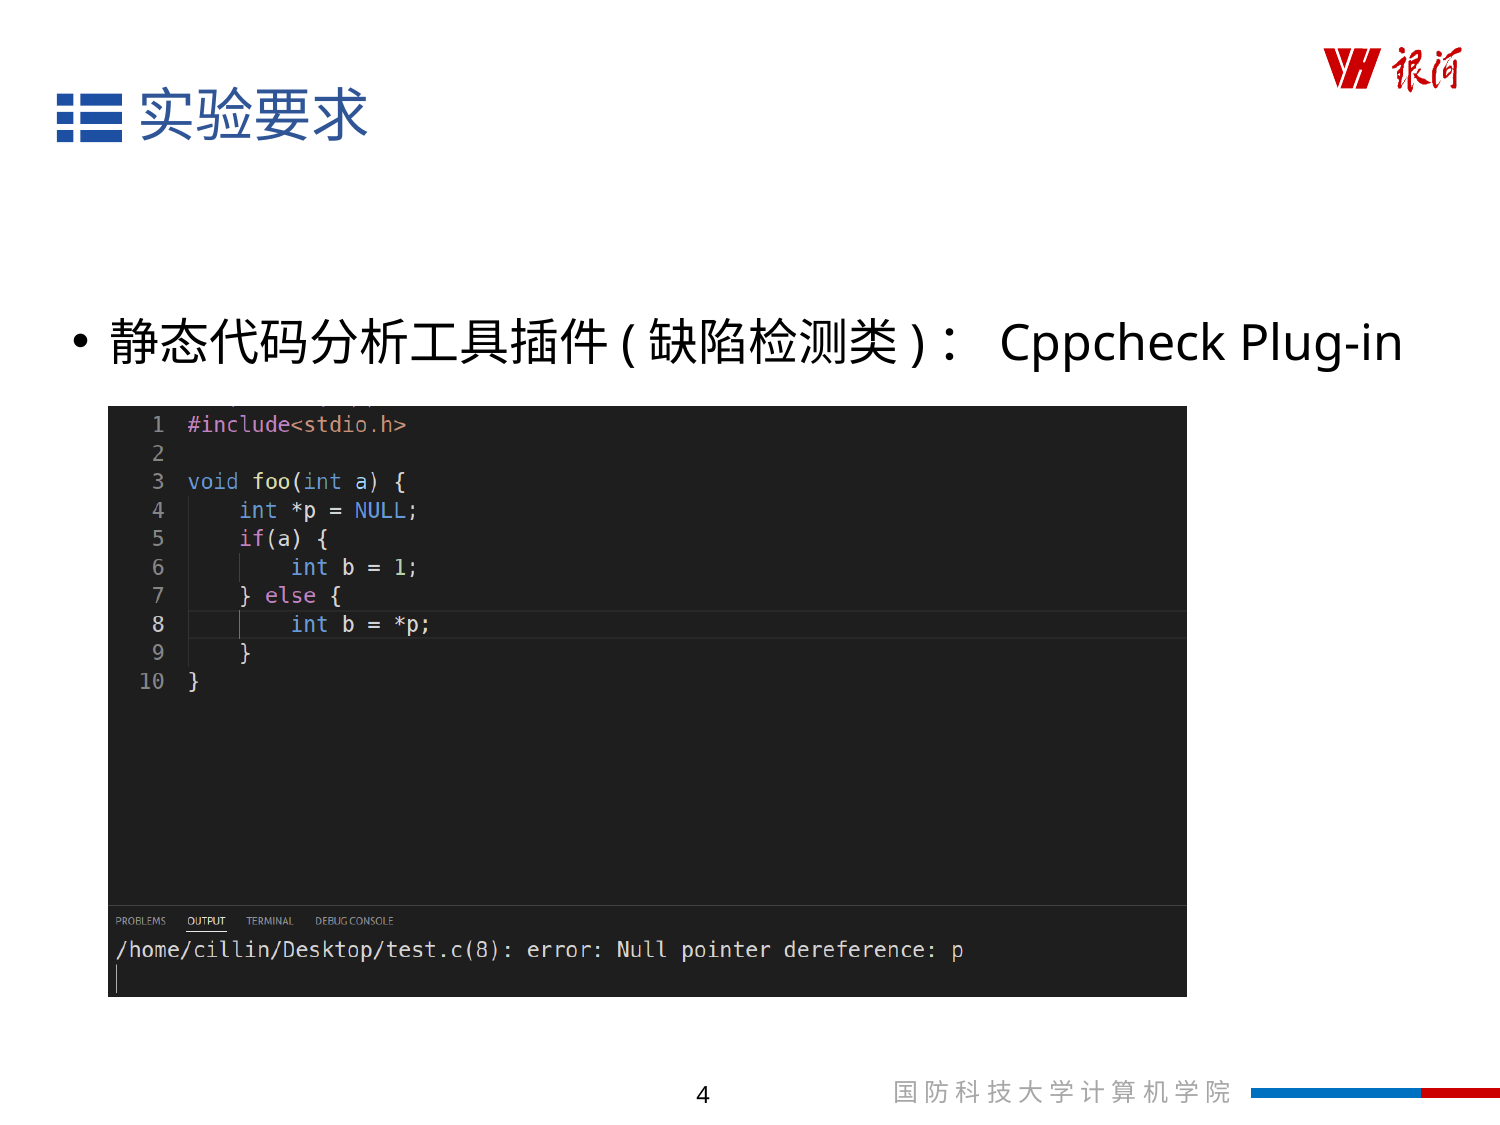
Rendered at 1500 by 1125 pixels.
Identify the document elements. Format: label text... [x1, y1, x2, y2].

picture [108, 406, 1187, 997]
title 实验要求 [122, 9, 1451, 192]
picture [1451, 38, 1472, 99]
list 静态代码分析工具插件(缺陷检测类)：Cppcheck Plug-in [56, 192, 1451, 933]
